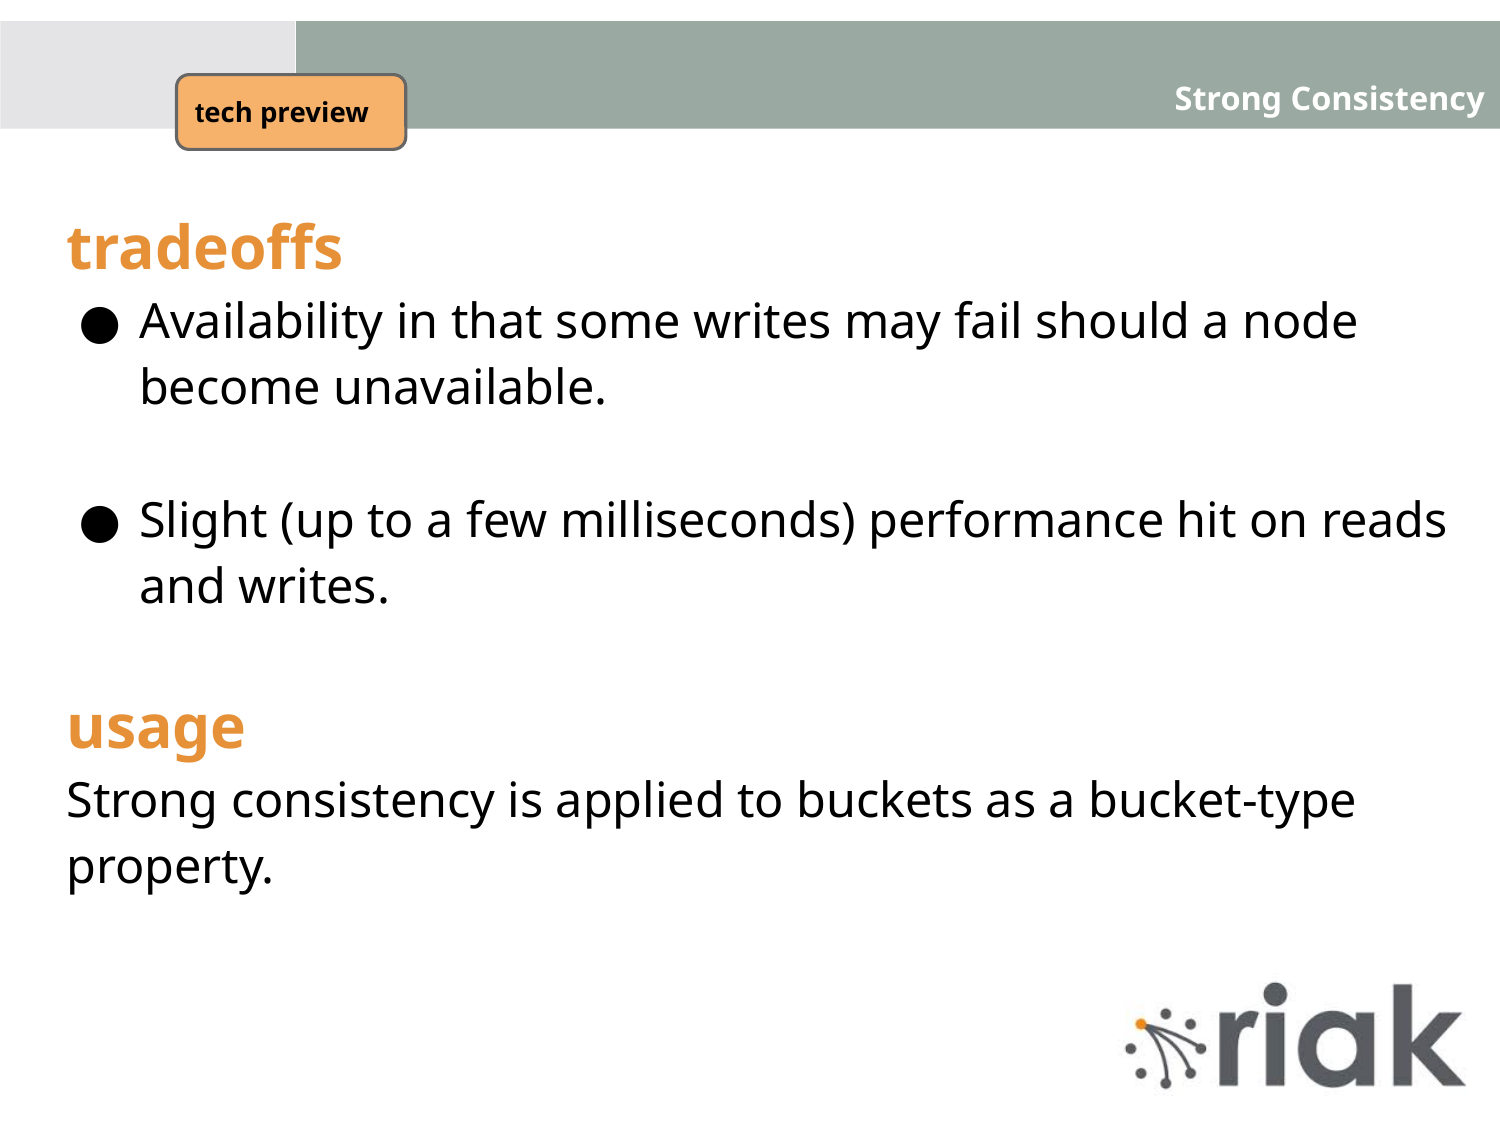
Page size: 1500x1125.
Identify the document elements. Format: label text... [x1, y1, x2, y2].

text_box [0, 21, 296, 129]
text_box tech preview [176, 74, 406, 150]
picture [1106, 963, 1485, 1107]
text_box [296, 21, 1500, 59]
text_box tradeoffs Availability in that some writes may fail should a node become unavailable. Slight (up to a few milliseconds) performance hit on reads and writes. usage Strong consistency is applied to buckets as a bucket-type property. [51, 189, 1475, 918]
title Strong Consistency [201, 59, 1500, 135]
